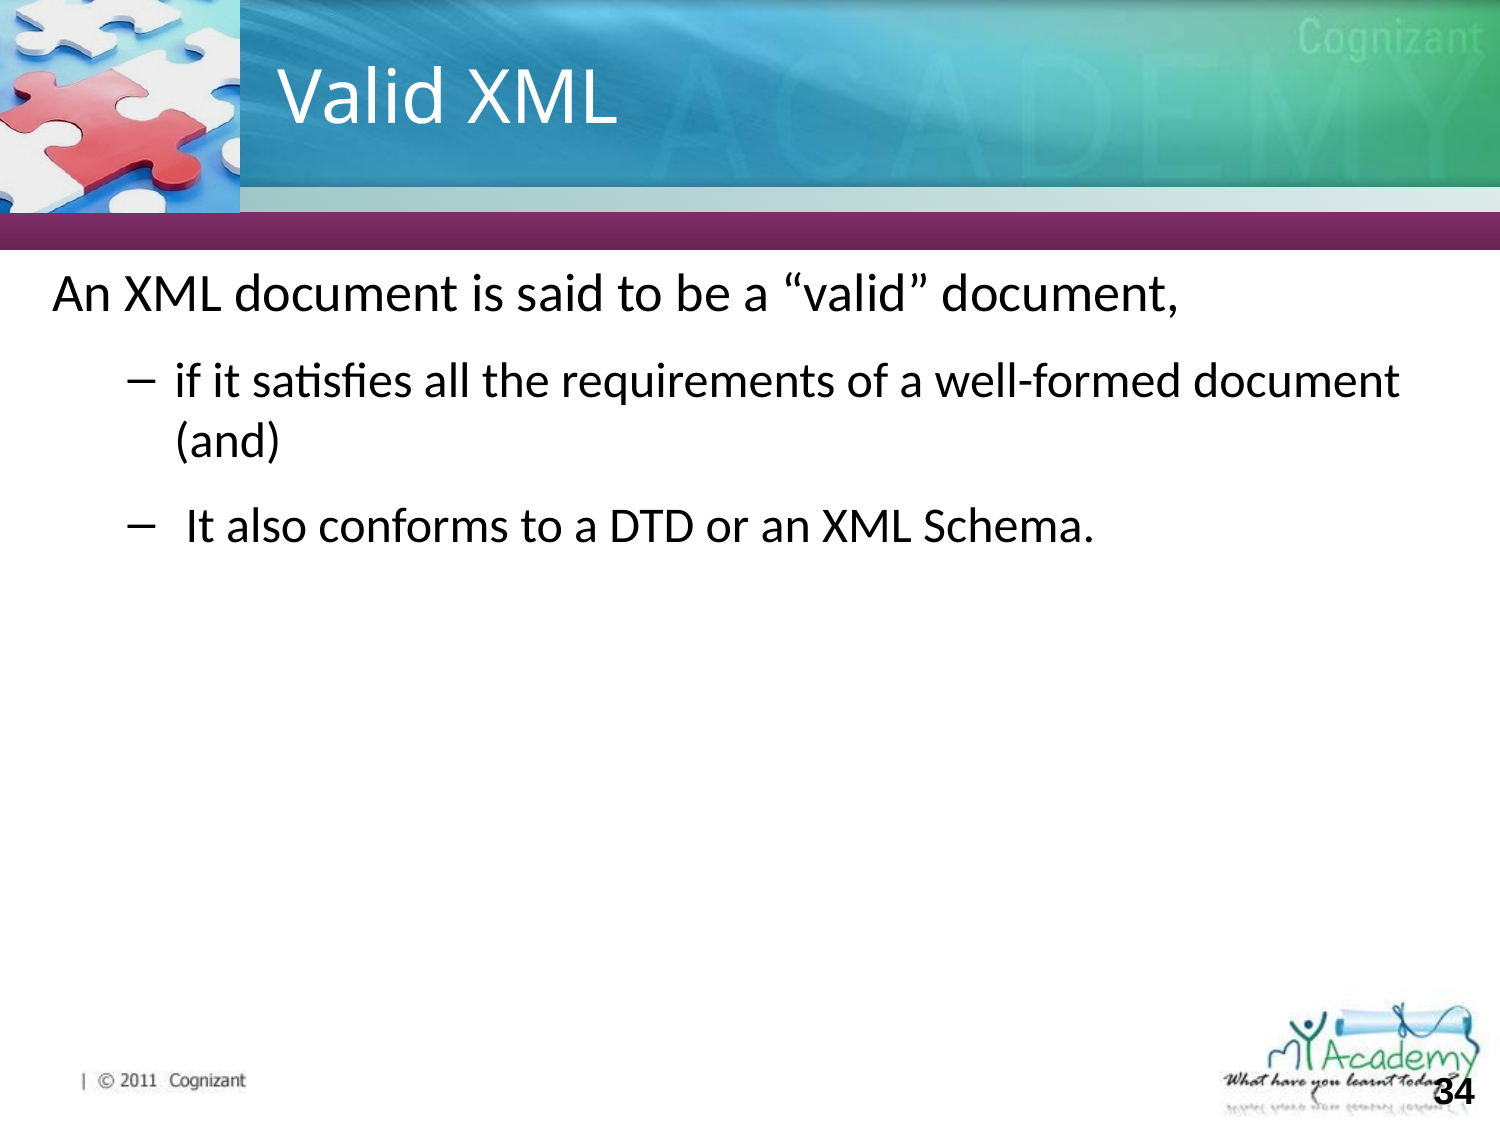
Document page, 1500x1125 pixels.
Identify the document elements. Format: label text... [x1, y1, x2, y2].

title Valid XML [262, 0, 1500, 188]
picture [0, 250, 1500, 1125]
slide_number ‹#› [1418, 1059, 1492, 1112]
picture [0, 0, 262, 213]
list An XML document is said to be a “valid” document, if it satisfies all the requirements of a well-formed document (and) It also conforms to a DTD or an XML Schema. [37, 249, 1463, 613]
